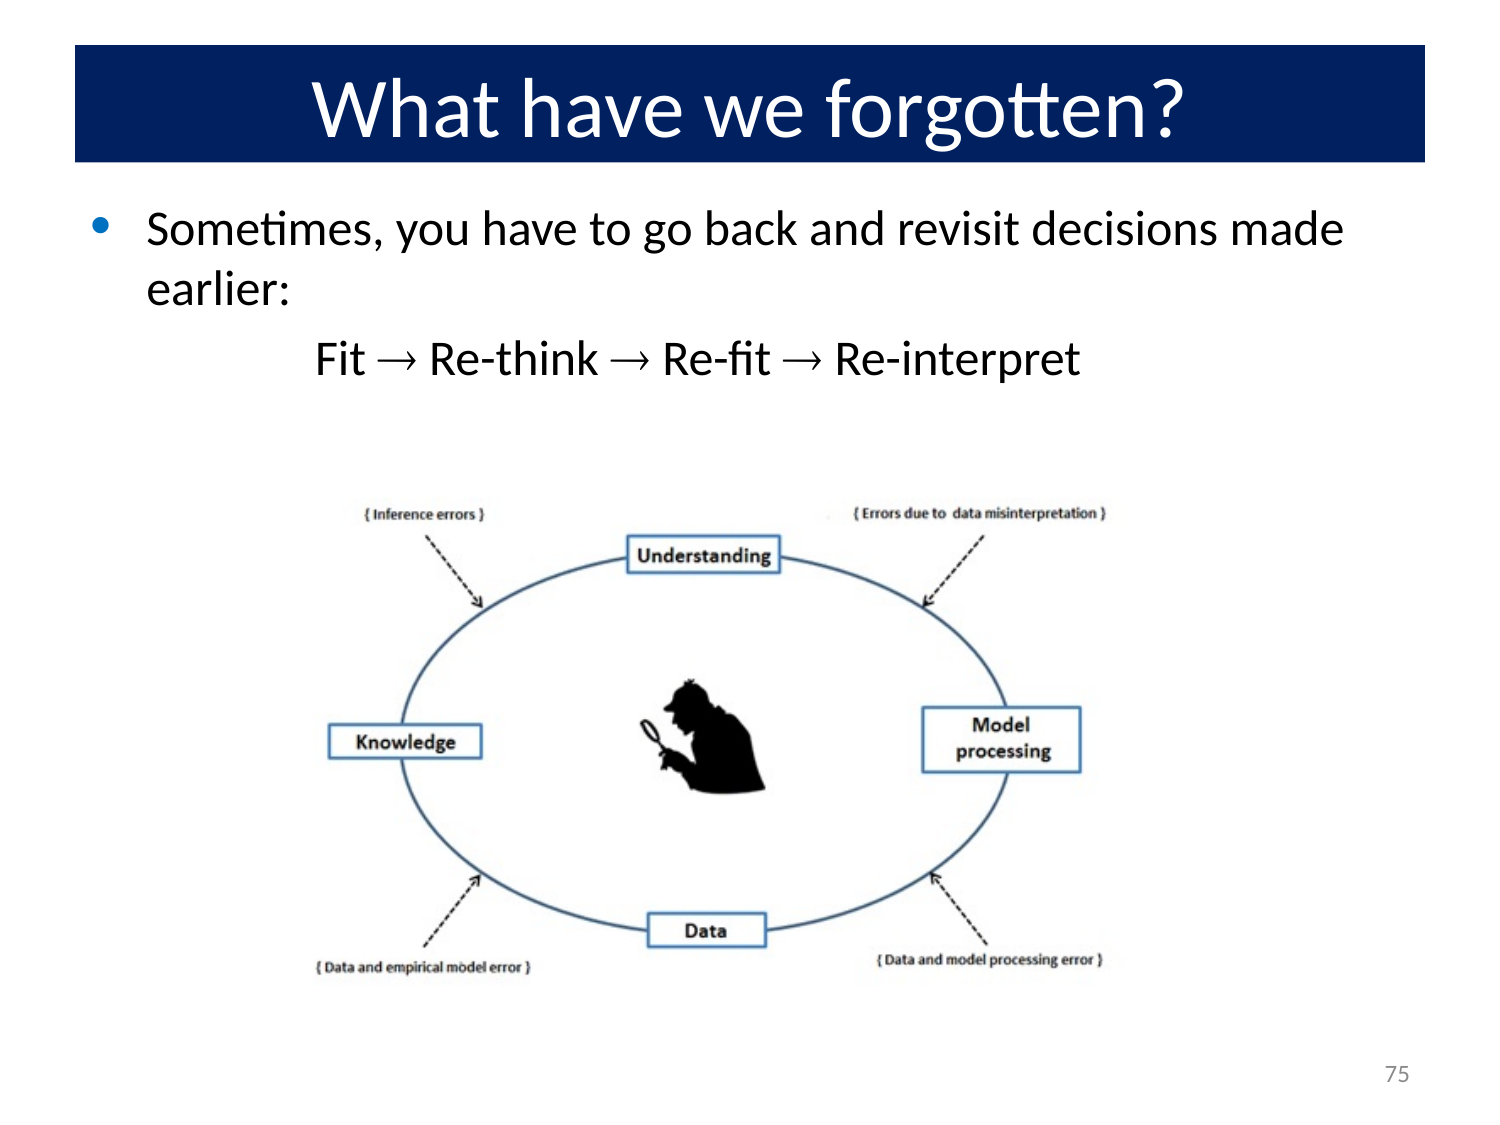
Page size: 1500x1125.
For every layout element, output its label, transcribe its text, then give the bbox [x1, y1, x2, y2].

slide_number 75 [1074, 1042, 1425, 1103]
list Sometimes, you have to go back and revisit decisions made earlier: Fit  Re-think  Re-fit  Re-interpret [75, 187, 1425, 425]
picture [287, 444, 1148, 1015]
title What have we forgotten? [75, 45, 1425, 163]
